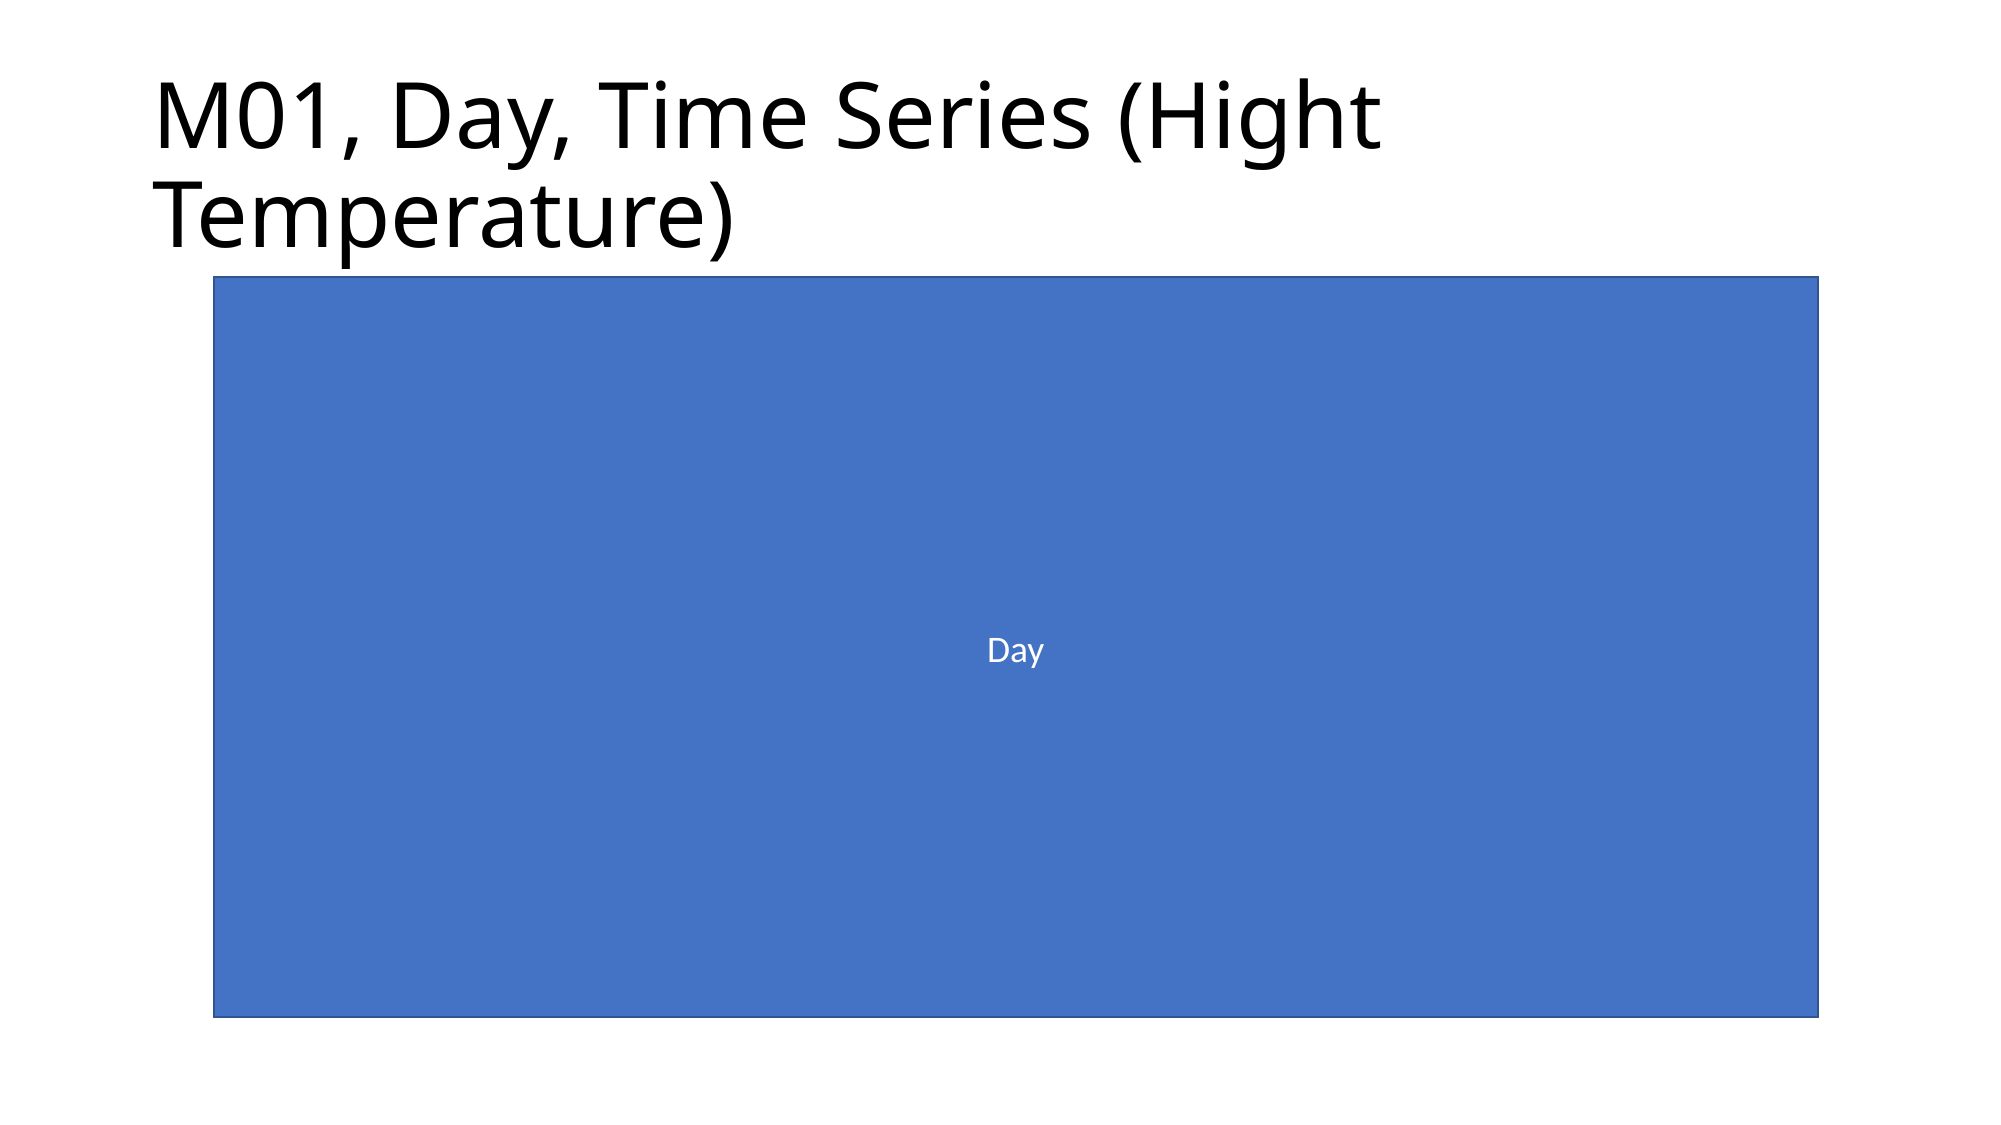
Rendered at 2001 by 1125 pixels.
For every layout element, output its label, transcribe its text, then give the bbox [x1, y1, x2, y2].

text_box Day [213, 276, 1819, 1018]
title M01, Day, Time Series (Hight Temperature) [137, 59, 1863, 278]
